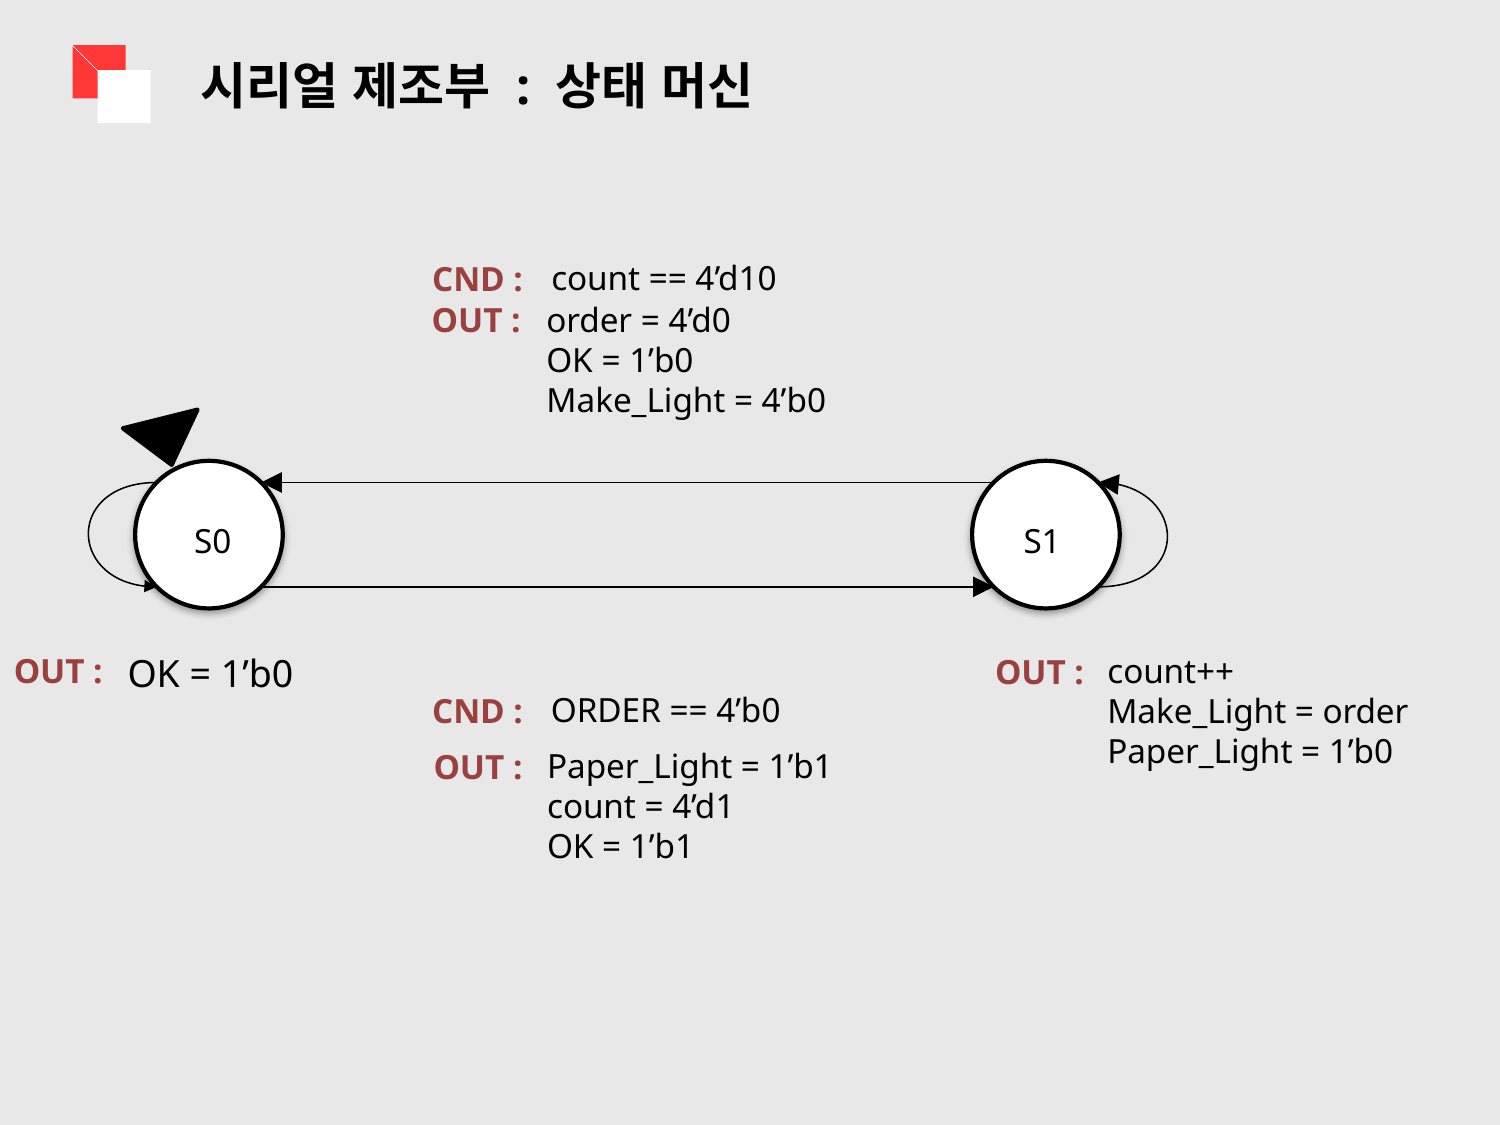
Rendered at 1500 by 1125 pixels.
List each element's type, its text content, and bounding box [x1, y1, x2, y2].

text_box OUT : [6, 642, 111, 698]
text_box [72, 45, 126, 99]
text_box 시리얼 제조부 : 상태 머신 [192, 47, 762, 123]
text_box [422, 249, 838, 429]
text_box [97, 70, 151, 124]
text_box [120, 407, 200, 458]
text_box OK = 1’b0 [120, 642, 439, 703]
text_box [422, 682, 844, 875]
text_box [134, 460, 283, 609]
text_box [971, 460, 1418, 780]
